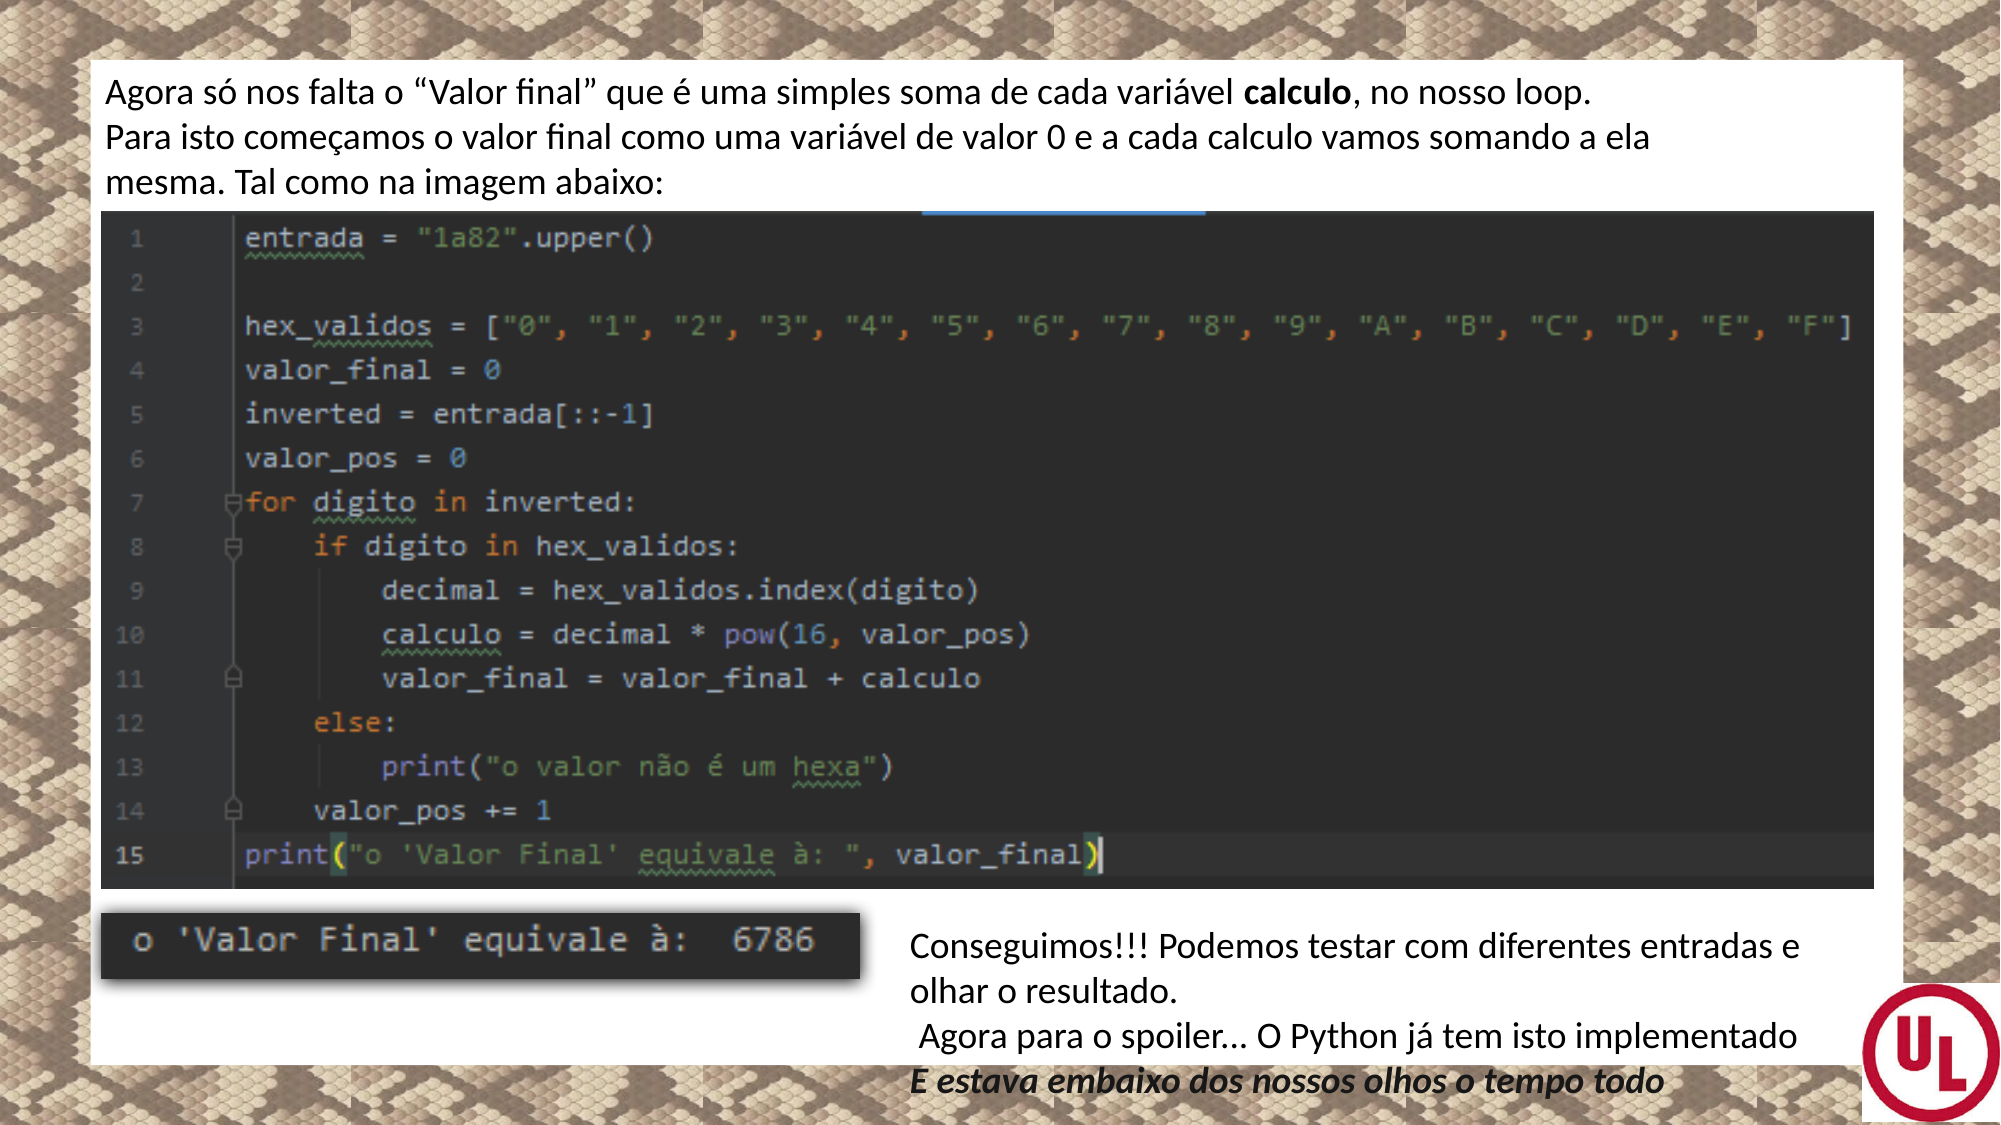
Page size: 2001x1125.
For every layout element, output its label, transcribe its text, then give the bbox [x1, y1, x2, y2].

text_box Conseguimos!!! Podemos testar com diferentes entradas e olhar o resultado. Agora para o spoiler... O Python já tem isto implementado E estava embaixo dos nossos olhos o tempo todo [895, 913, 1840, 1109]
picture [101, 211, 1875, 889]
picture [1862, 983, 2000, 1122]
text_box Agora só nos falta o “Valor final” que é uma simples soma de cada variável calculo, no nosso loop. Para isto começamos o valor final como uma variável de valor 0 e a cada calculo vamos somando a ela mesma. Tal como na imagem abaixo: [90, 59, 1753, 210]
picture [101, 913, 860, 979]
text_box [89, 59, 1904, 1066]
